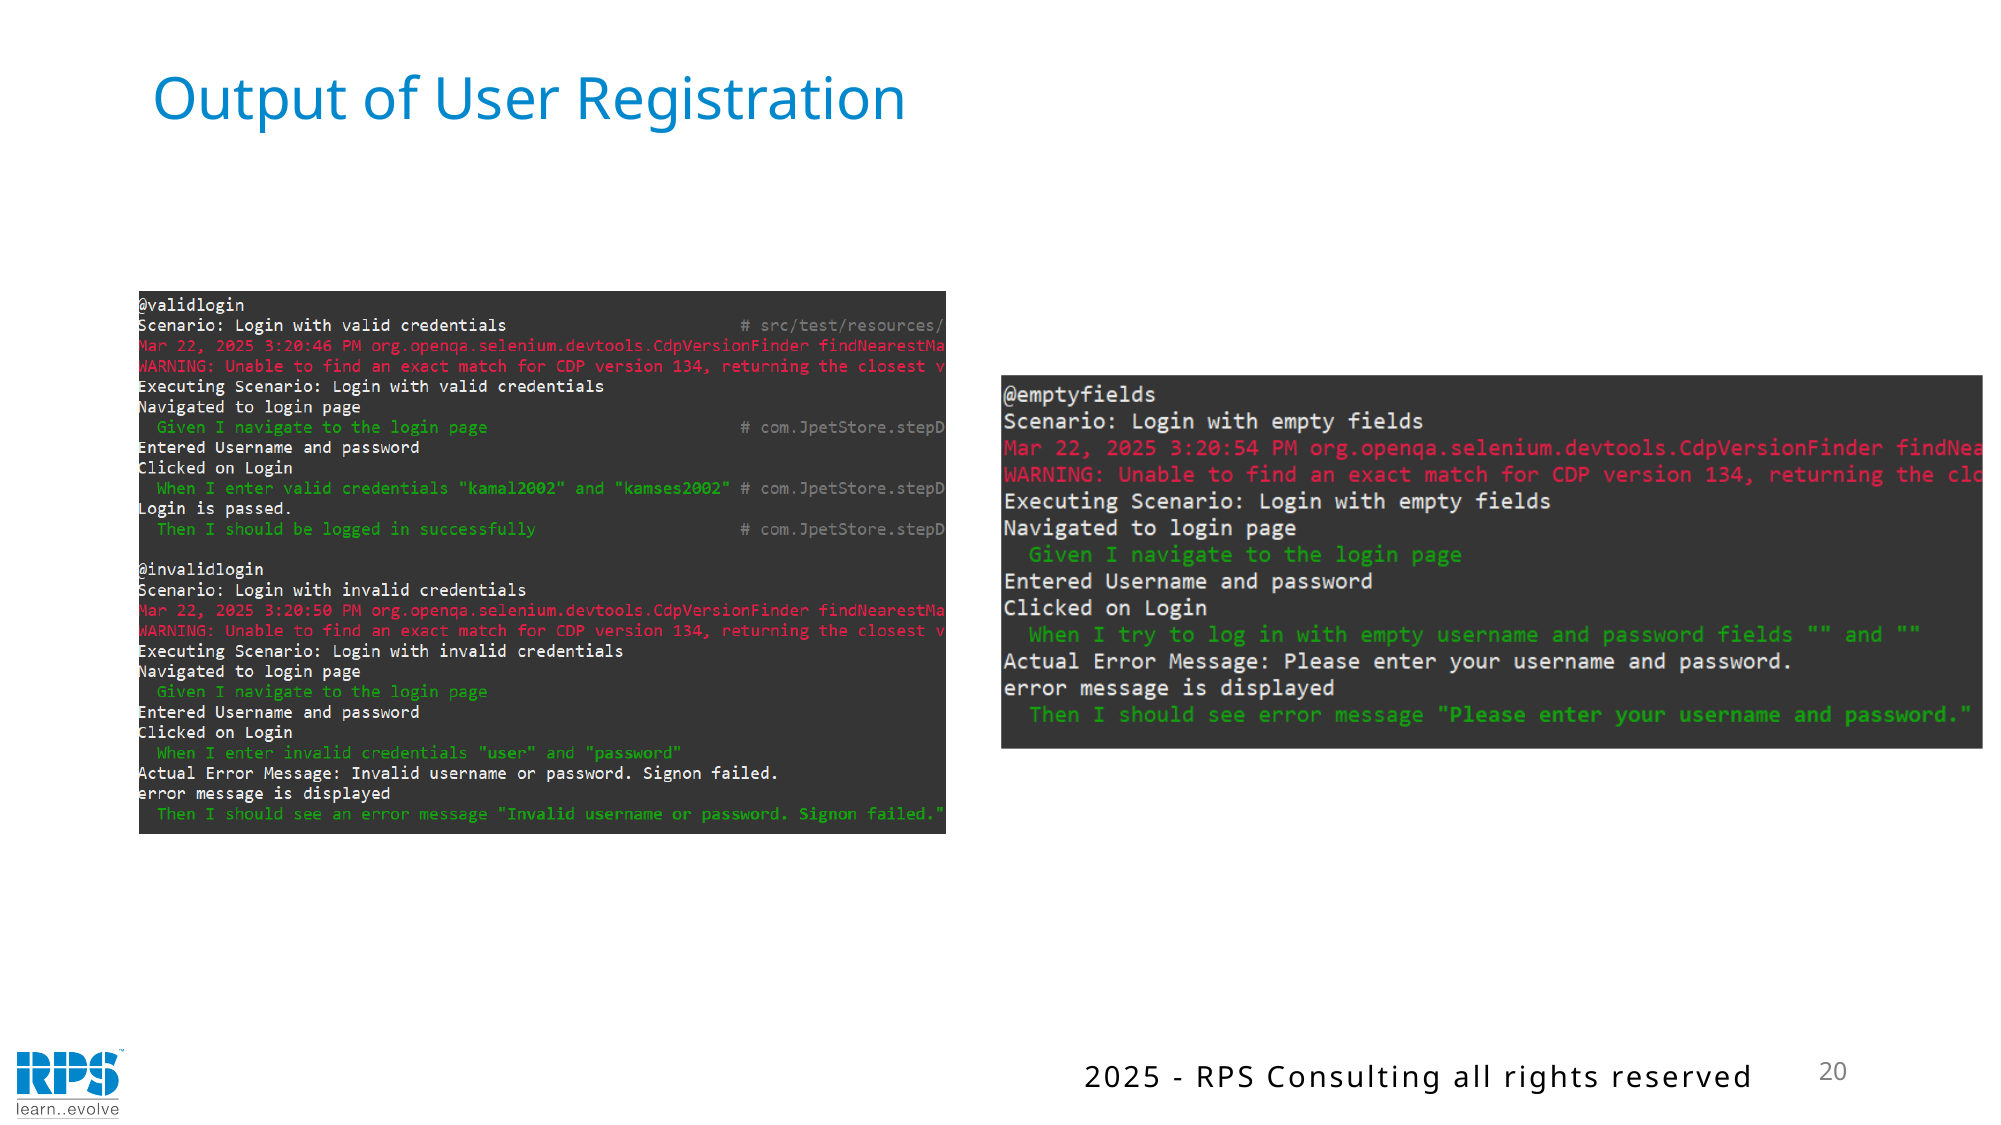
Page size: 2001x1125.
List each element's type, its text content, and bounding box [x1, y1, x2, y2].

picture [999, 373, 1985, 752]
picture [136, 289, 948, 836]
title Output of User Registration [137, 59, 1863, 141]
slide_number 20 [1412, 1042, 1863, 1103]
picture [17, 1049, 124, 1119]
